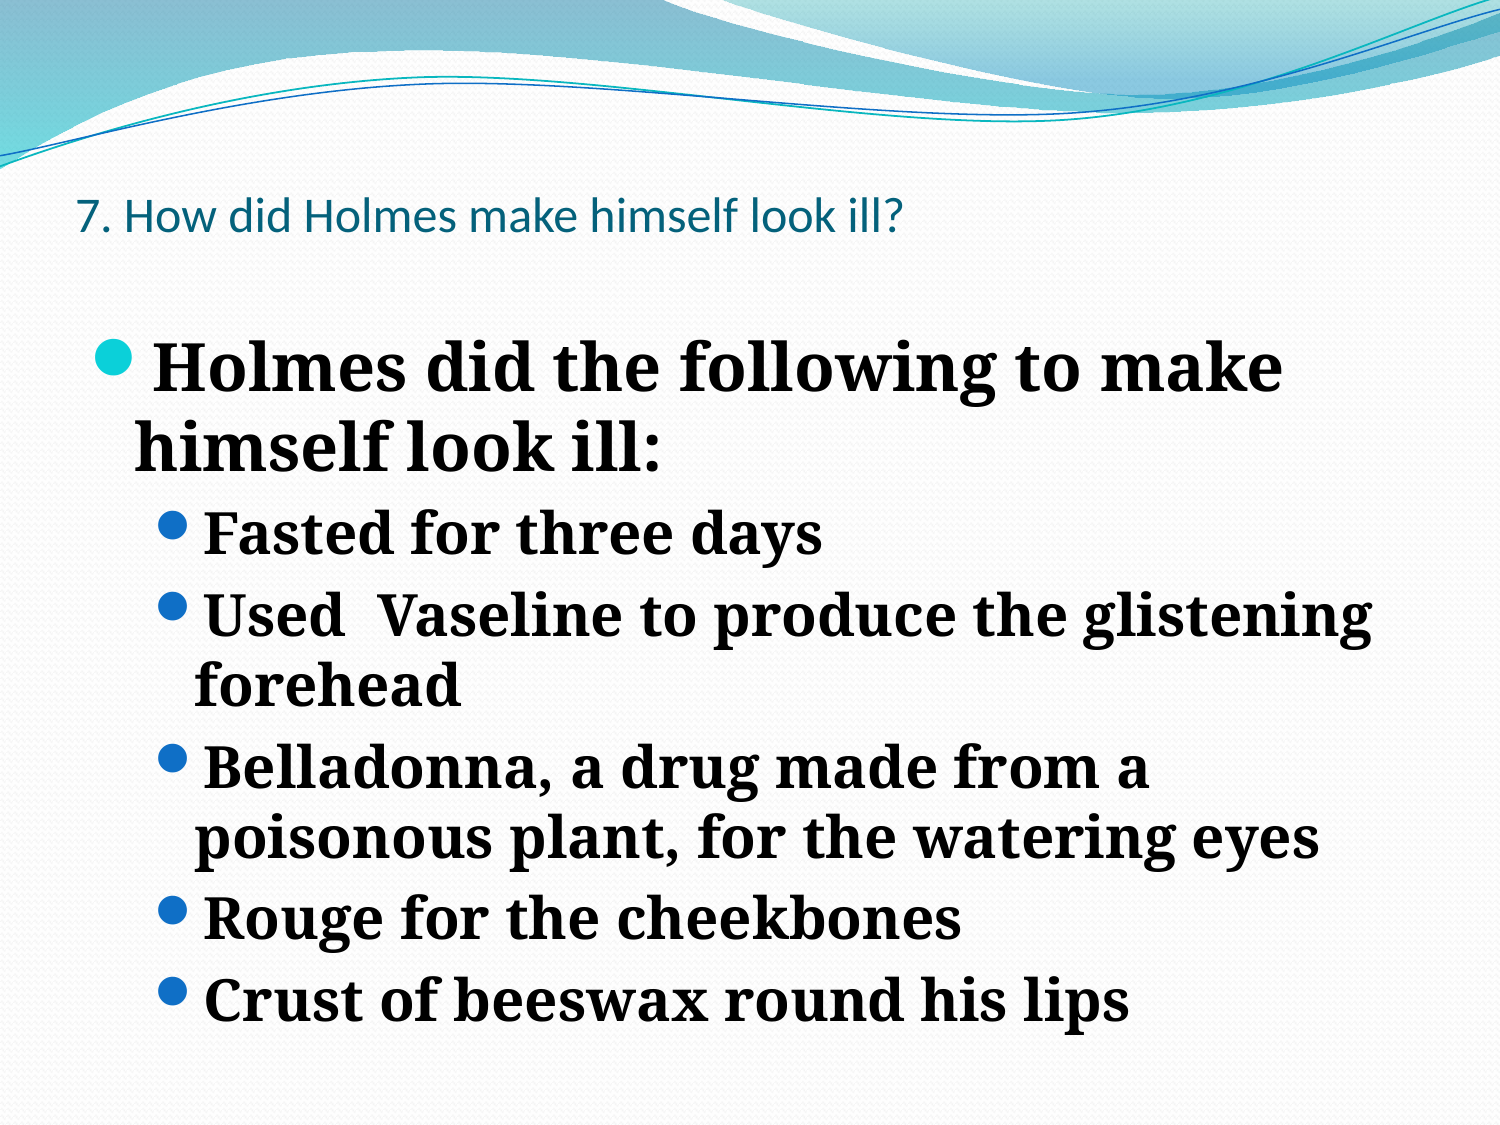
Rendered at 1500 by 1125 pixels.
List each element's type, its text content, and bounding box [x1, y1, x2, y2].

list Holmes did the following to make himself look ill: Fasted for three days Used Vaseline to produce the glistening forehead Belladonna, a drug made from a poisonous plant, for the watering eyes Rouge for the cheekbones Crust of beeswax round his lips [75, 317, 1425, 1038]
title 7. How did Holmes make himself look ill? [75, 115, 1425, 303]
